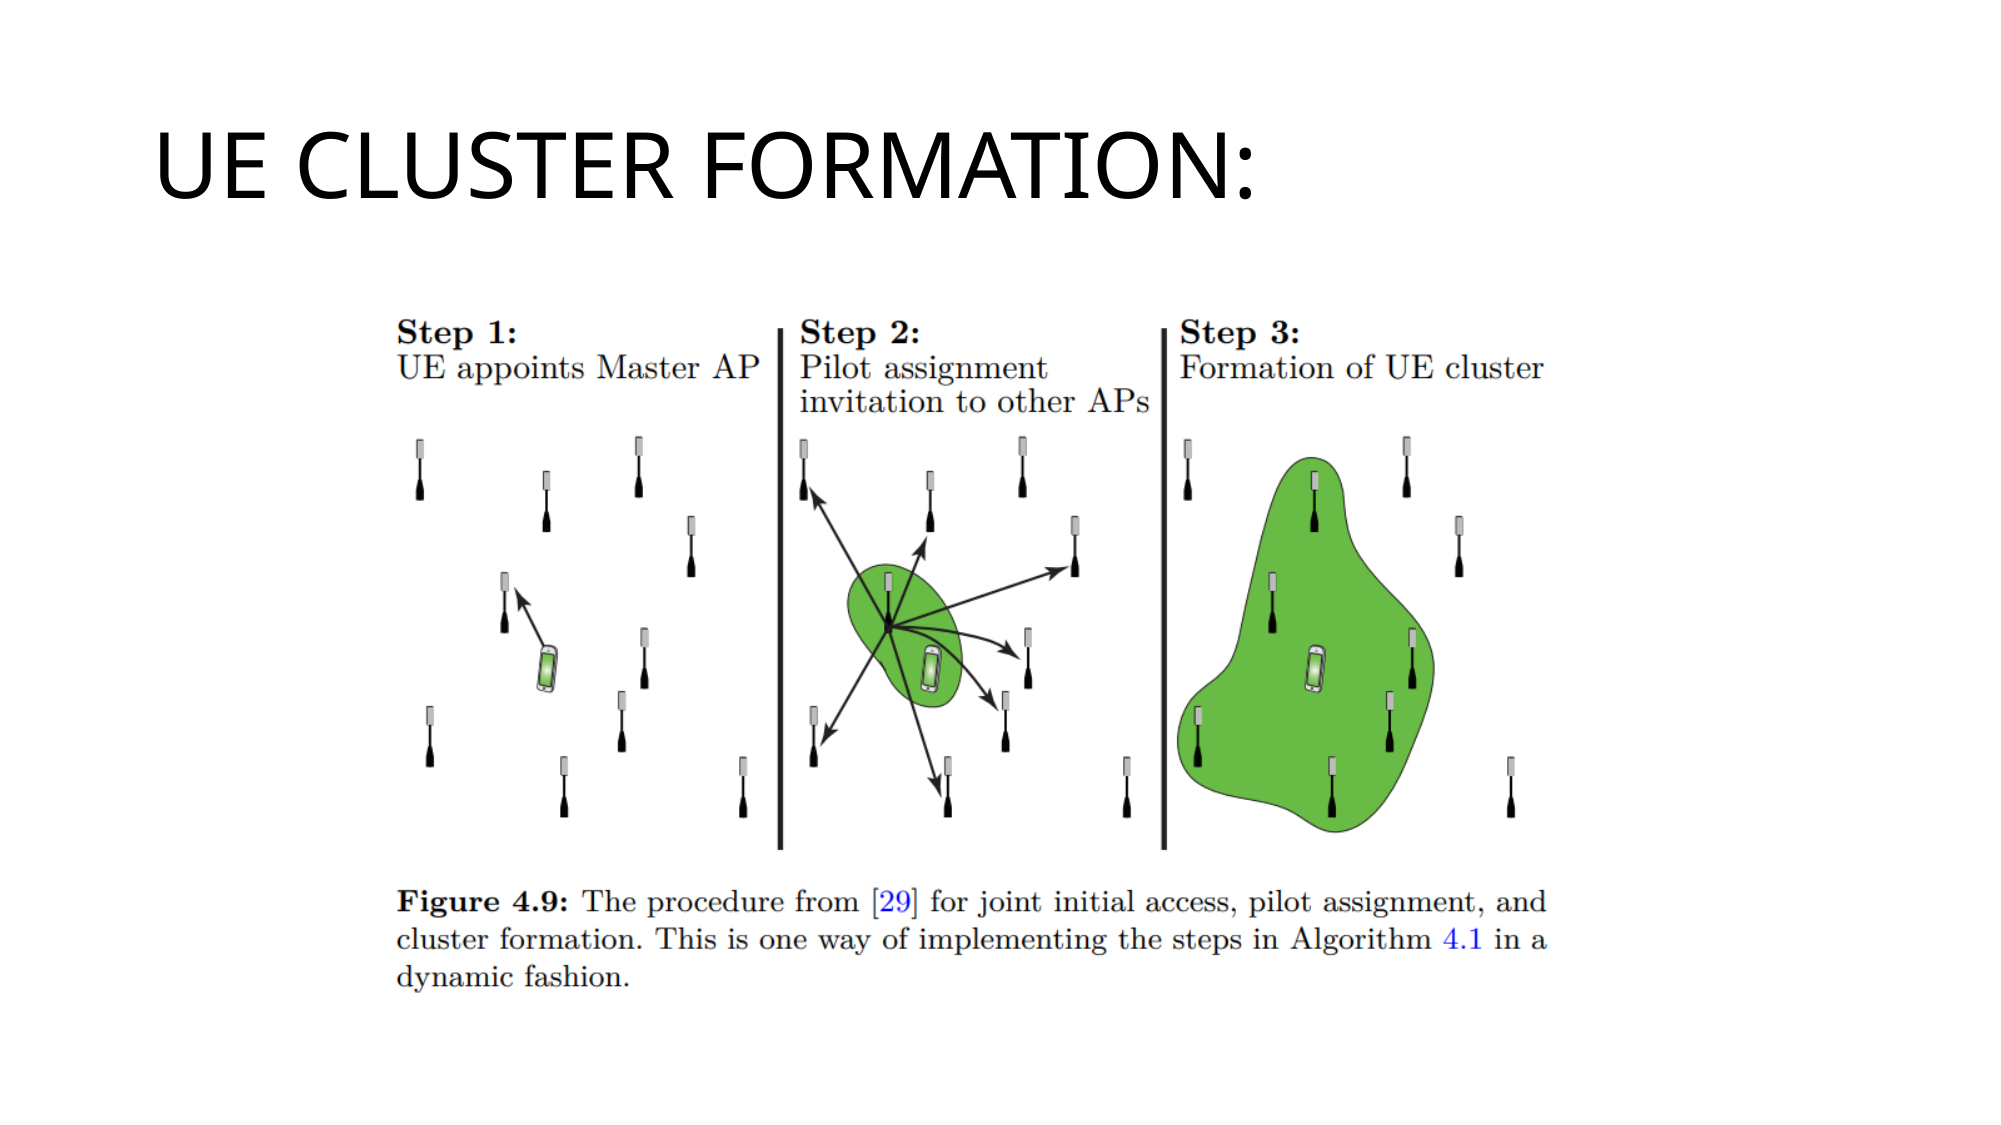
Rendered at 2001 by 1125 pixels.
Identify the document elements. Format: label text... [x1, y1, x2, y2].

title UE CLUSTER FORMATION: [137, 59, 1863, 278]
picture [339, 277, 1660, 1054]
